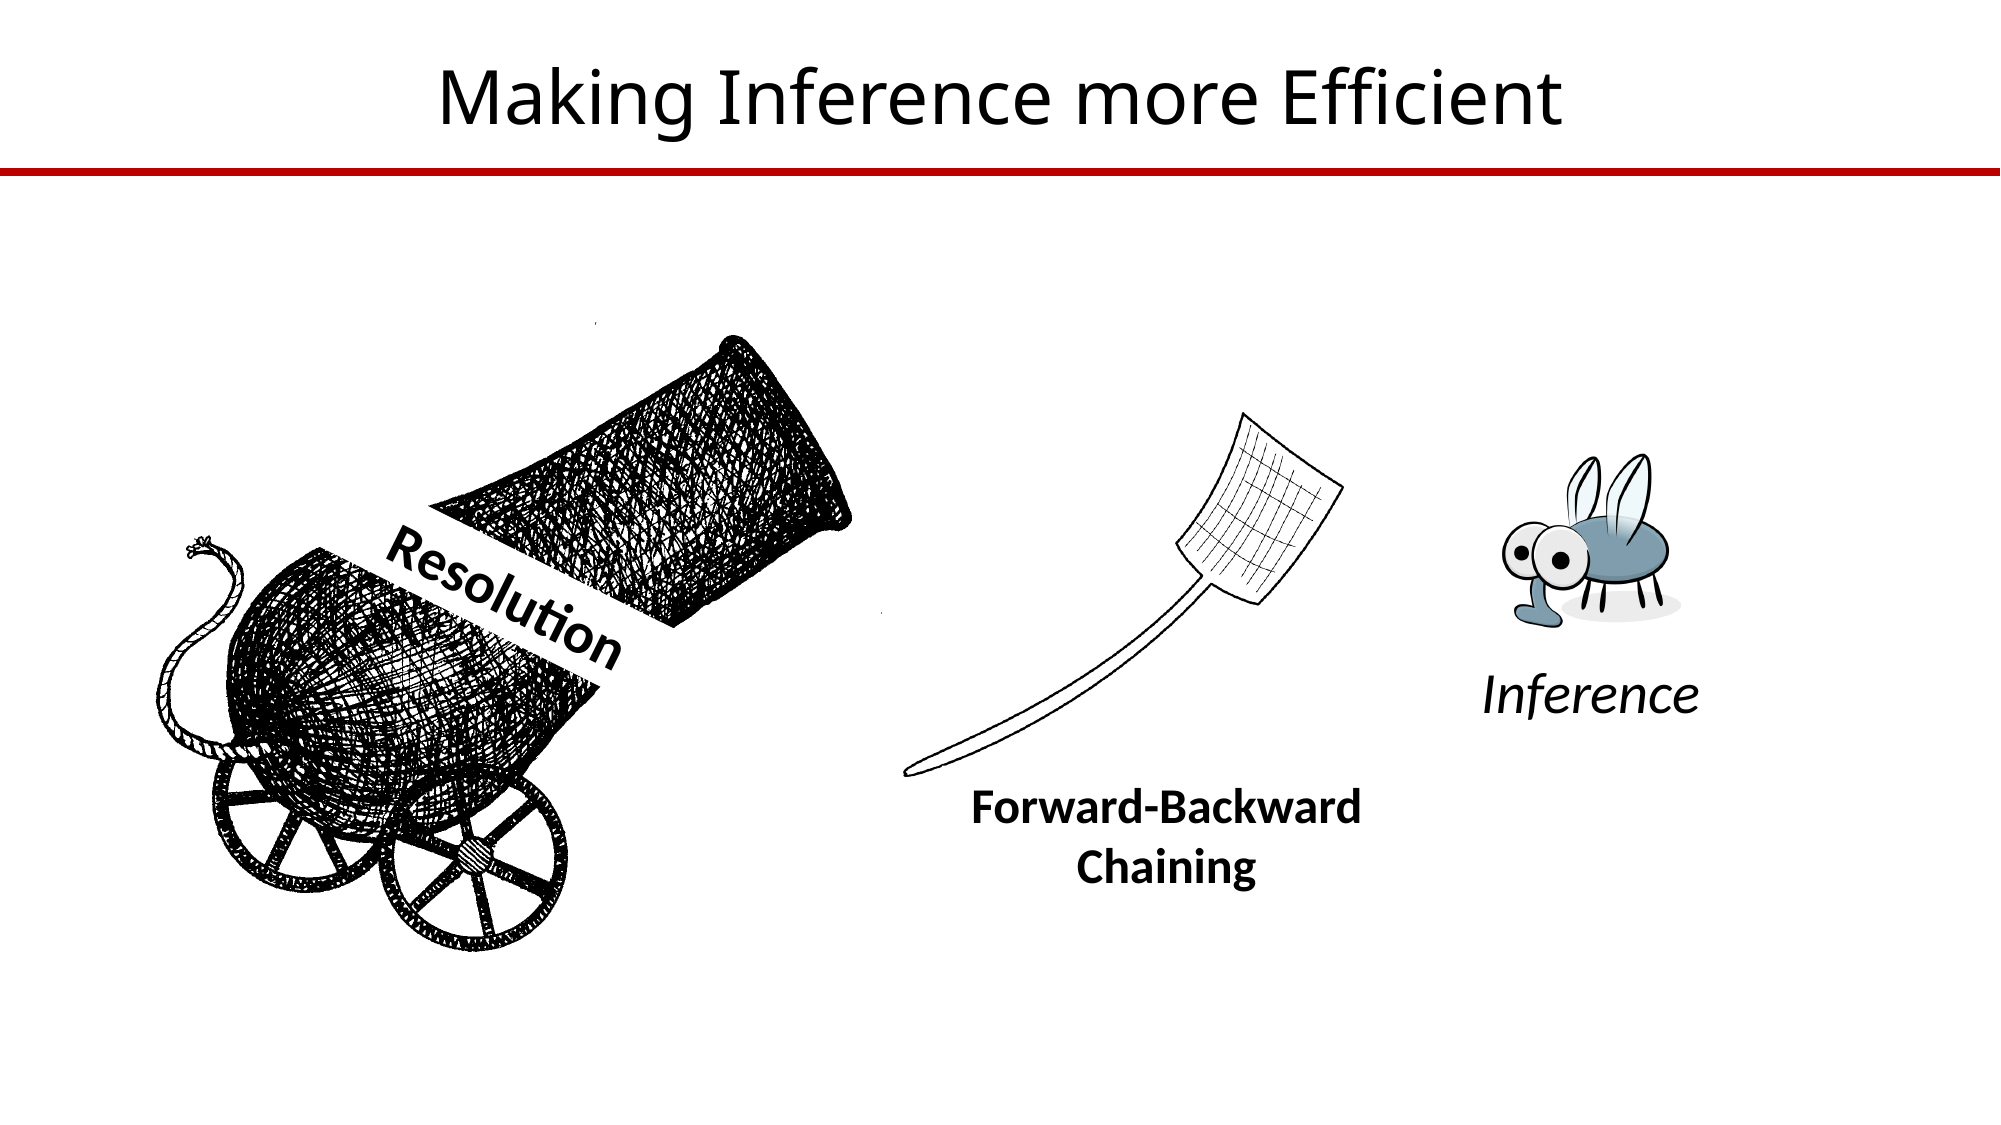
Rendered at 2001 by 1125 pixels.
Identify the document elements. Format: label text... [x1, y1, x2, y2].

picture [1439, 433, 1743, 648]
title Making Inference more Efficient [137, 50, 1863, 150]
picture [903, 412, 1344, 778]
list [137, 315, 882, 960]
text_box Inference [1366, 647, 1817, 733]
text_box Forward-Backward Chaining [941, 765, 1392, 901]
